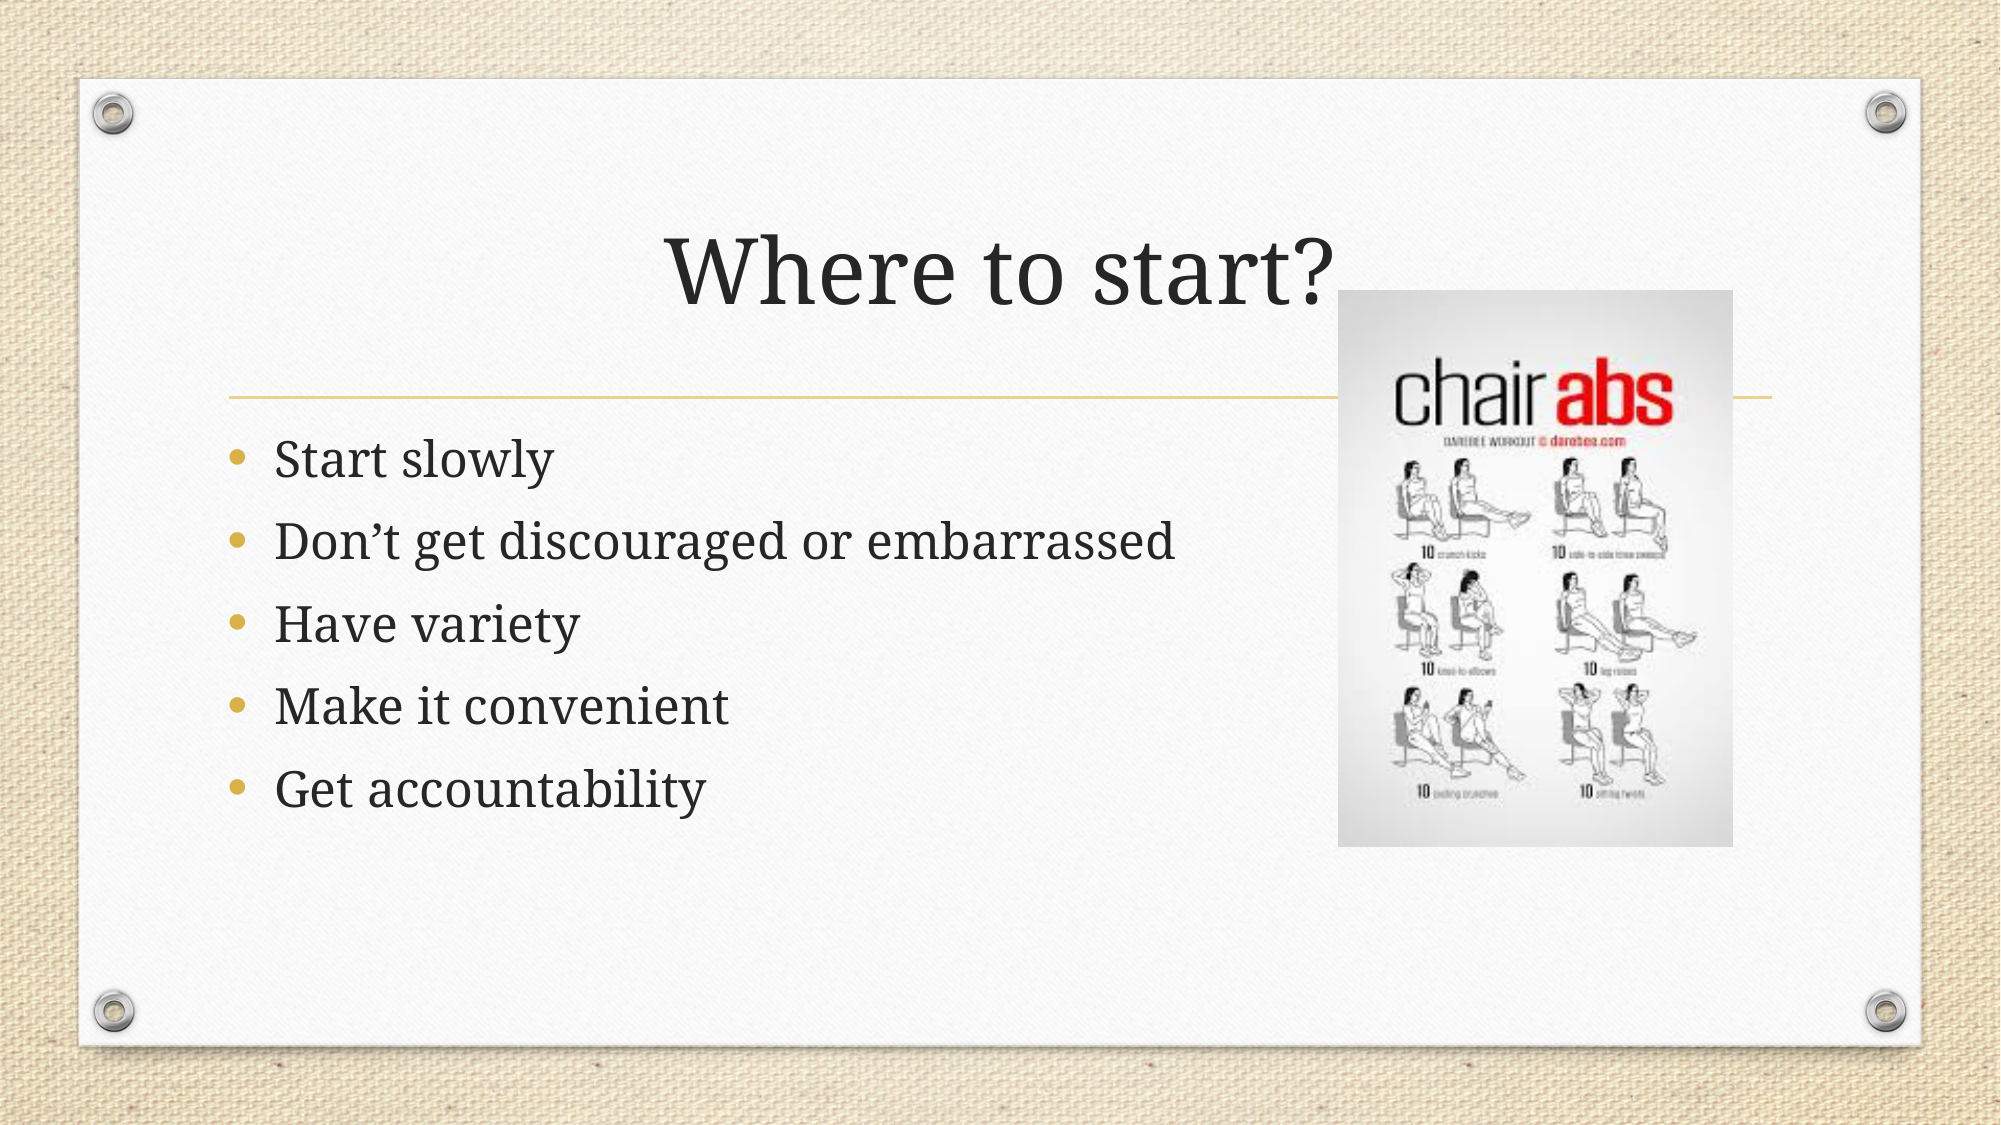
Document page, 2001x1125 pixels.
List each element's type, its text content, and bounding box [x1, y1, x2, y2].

title Where to start? [212, 161, 1788, 375]
list Start slowly Don’t get discouraged or embarrassed Have variety Make it convenient Get accountability [212, 419, 1788, 964]
picture [0, 0, 2001, 1125]
